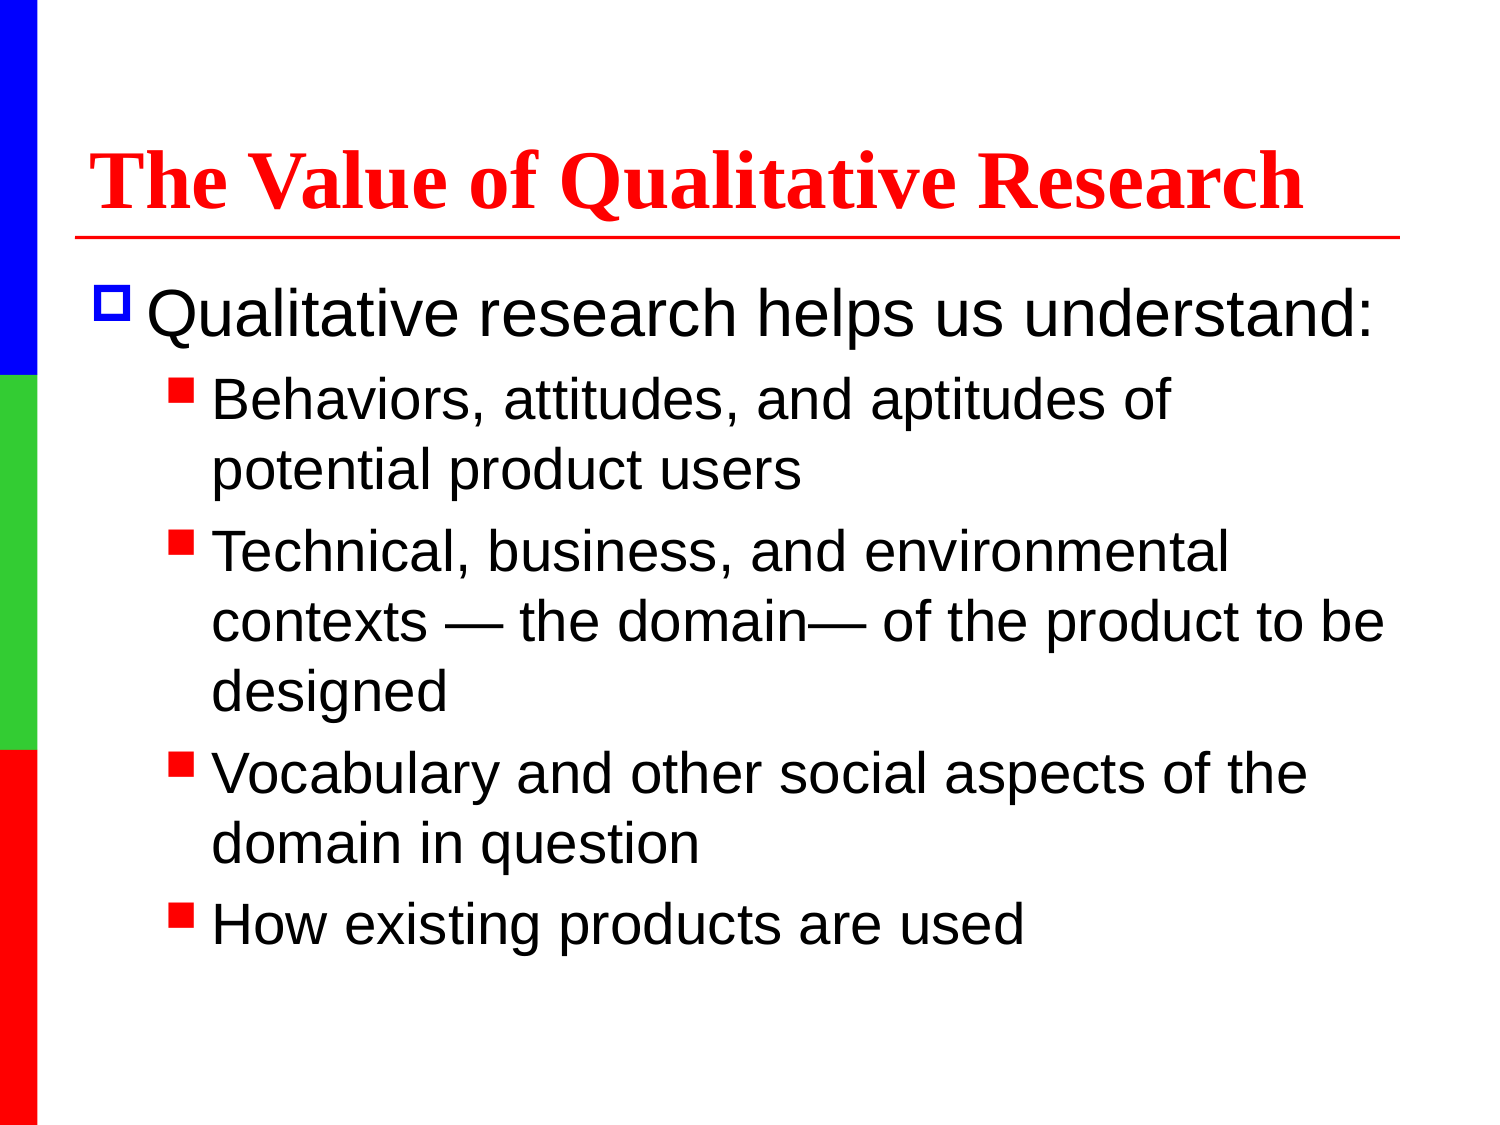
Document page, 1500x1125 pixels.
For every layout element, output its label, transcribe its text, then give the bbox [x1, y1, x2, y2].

list Qualitative research helps us understand: Behaviors, attitudes, and aptitudes of potential product users Technical, business, and environmental contexts — the domain— of the product to be designed Vocabulary and other social aspects of the domain in question How existing products are used [74, 262, 1426, 1006]
title The Value of Qualitative Research [74, 45, 1426, 233]
